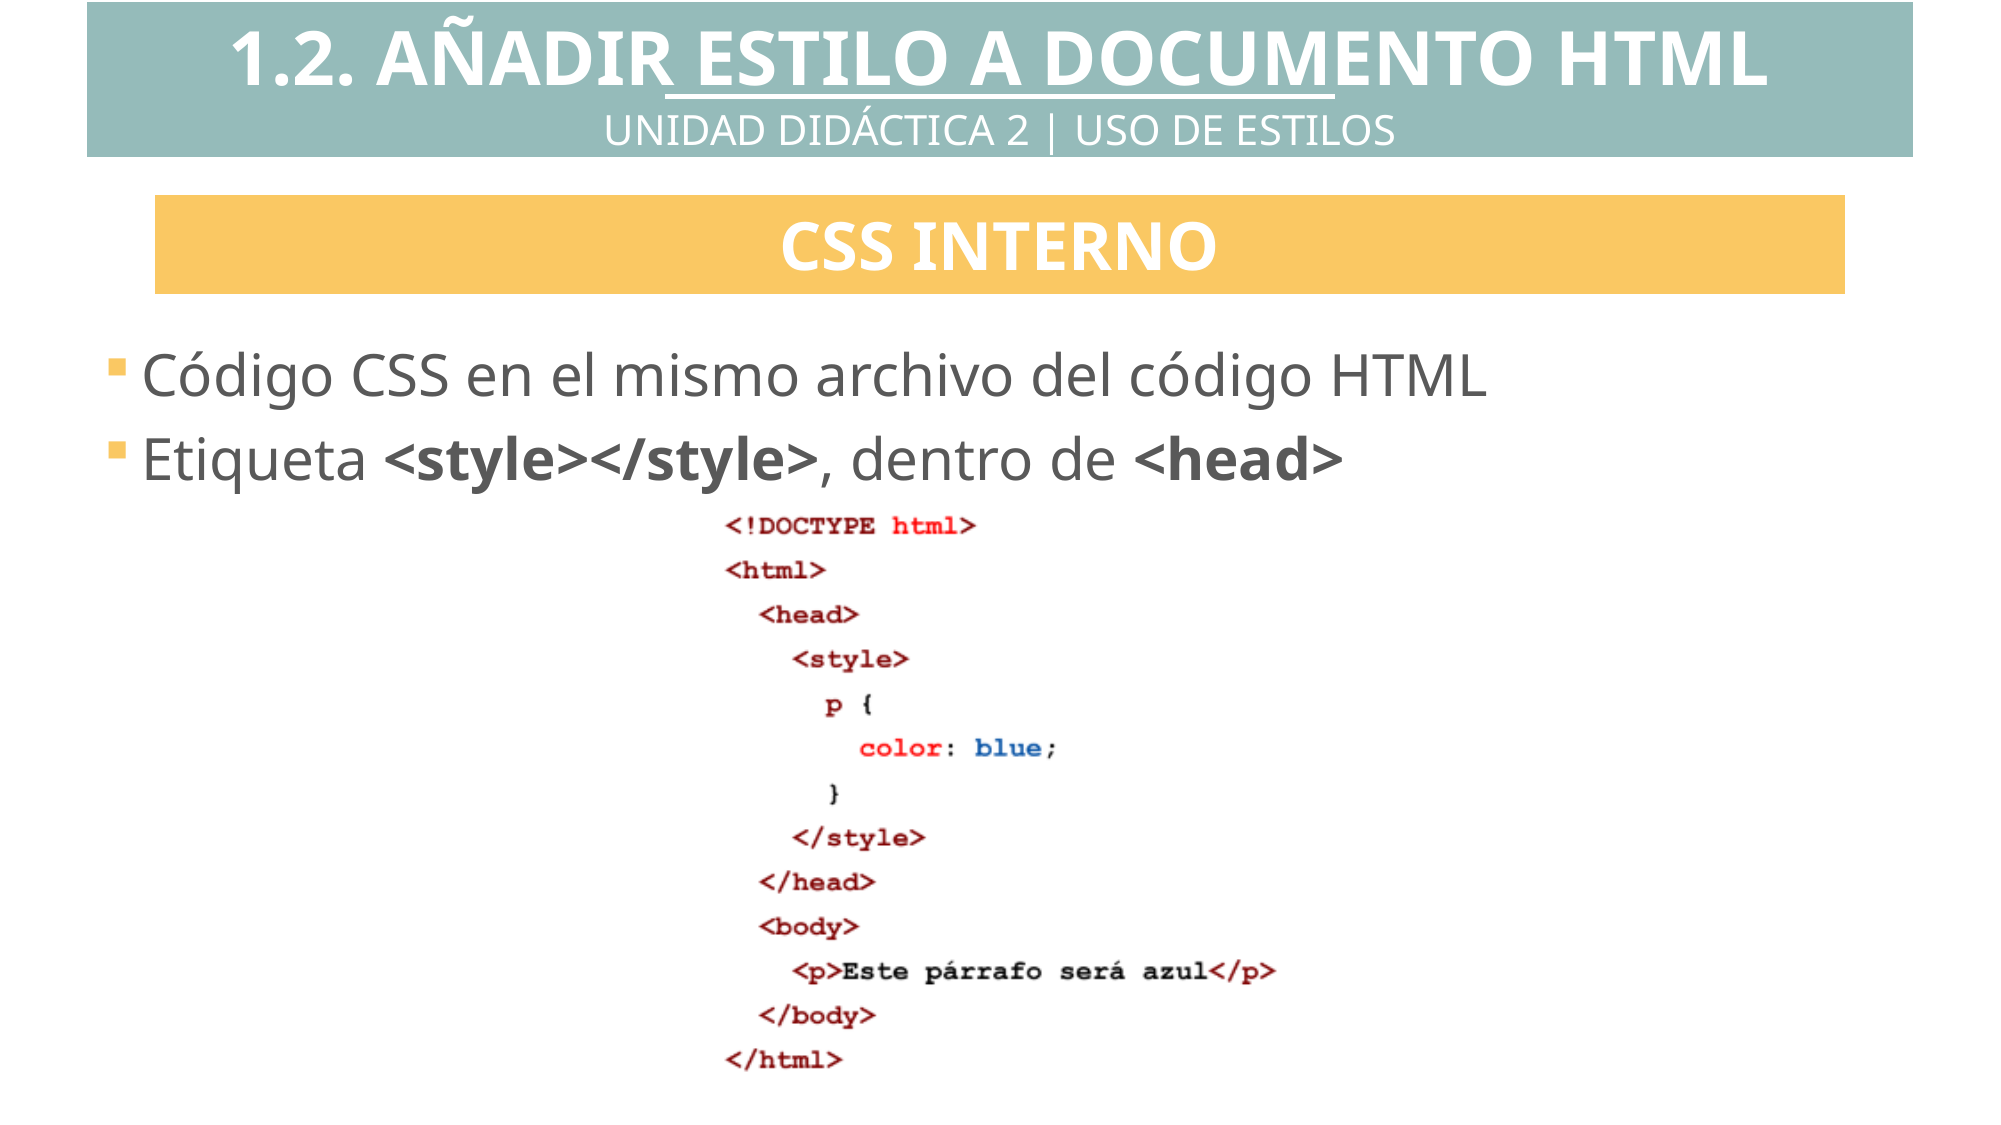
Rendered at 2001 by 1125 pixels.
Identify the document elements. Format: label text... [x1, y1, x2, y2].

text_box 1.2. AÑADIR ESTILO A DOCUMENTO HTML [87, 2, 1913, 102]
picture [717, 503, 1283, 1088]
text_box CSS INTERNO [155, 195, 1845, 294]
text_box UNIDAD DIDÁCTICA 2 | USO DE ESTILOS [87, 102, 1913, 157]
list Código CSS en el mismo archivo del código HTML Etiqueta <style></style>, dentro de <head> [88, 248, 1912, 1082]
